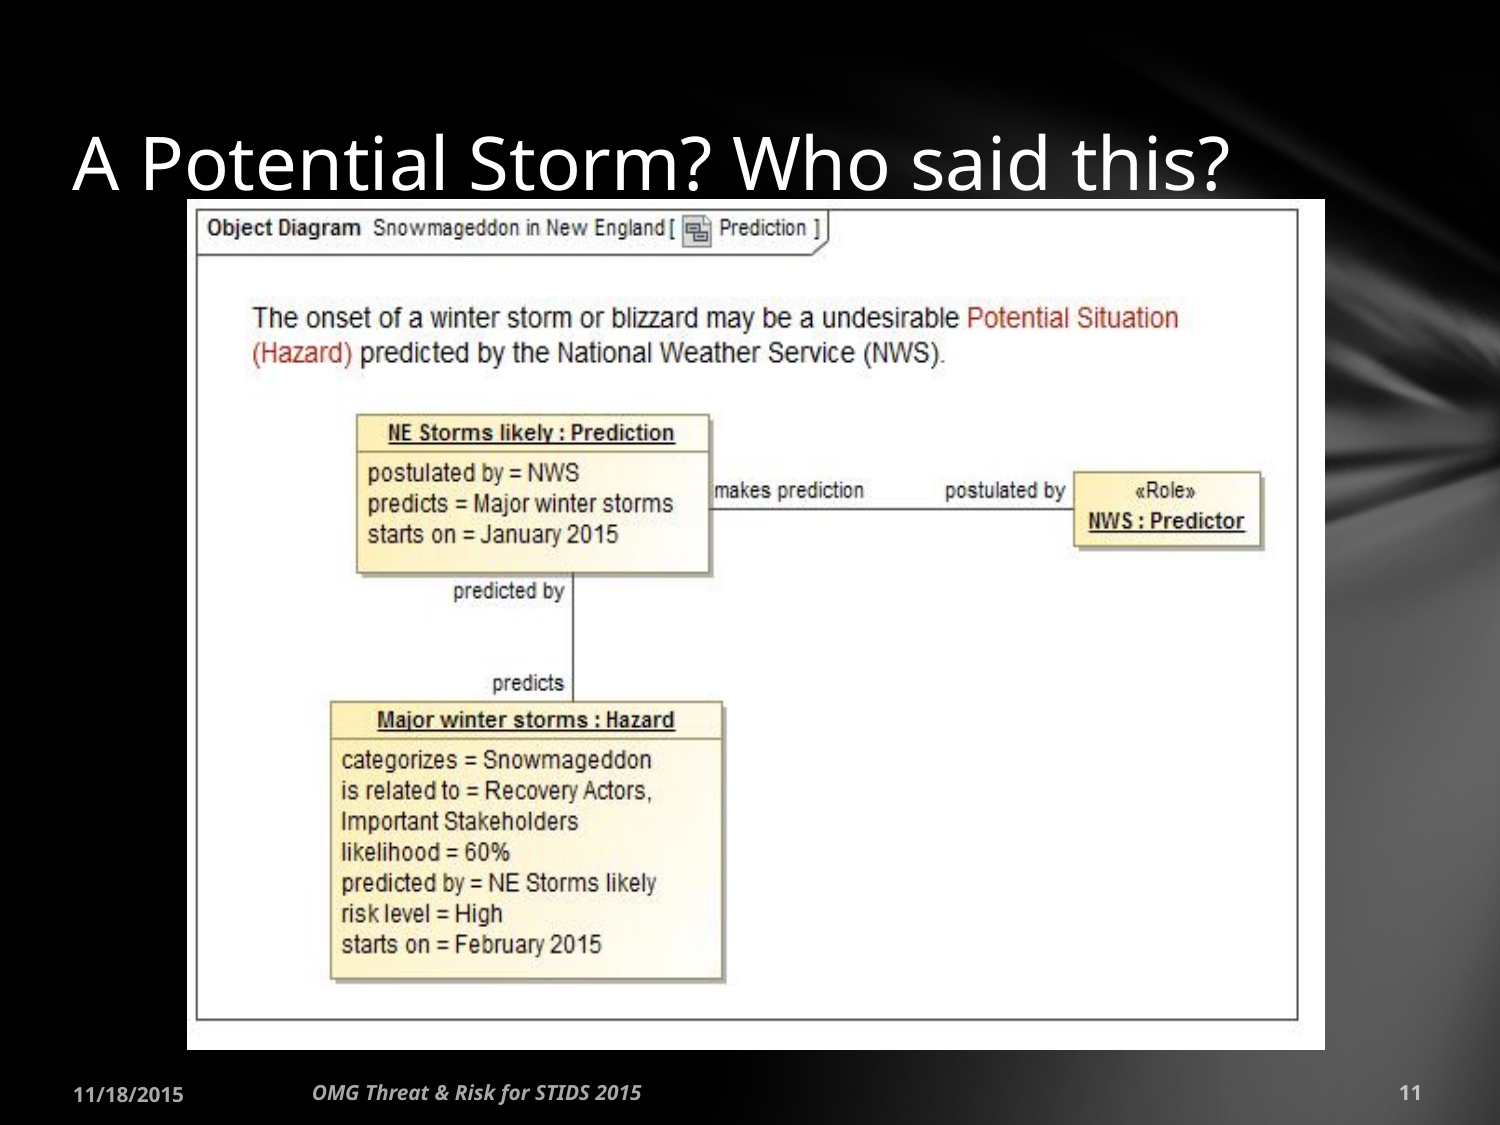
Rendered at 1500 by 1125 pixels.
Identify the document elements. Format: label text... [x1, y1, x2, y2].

slide_number 11 [1293, 1073, 1438, 1115]
title A Potential Storm? Who said this? [57, 37, 1318, 213]
picture [187, 199, 1326, 1051]
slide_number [57, 1073, 299, 1115]
footer OMG Threat & Risk for STIDS 2015 [299, 1073, 968, 1115]
